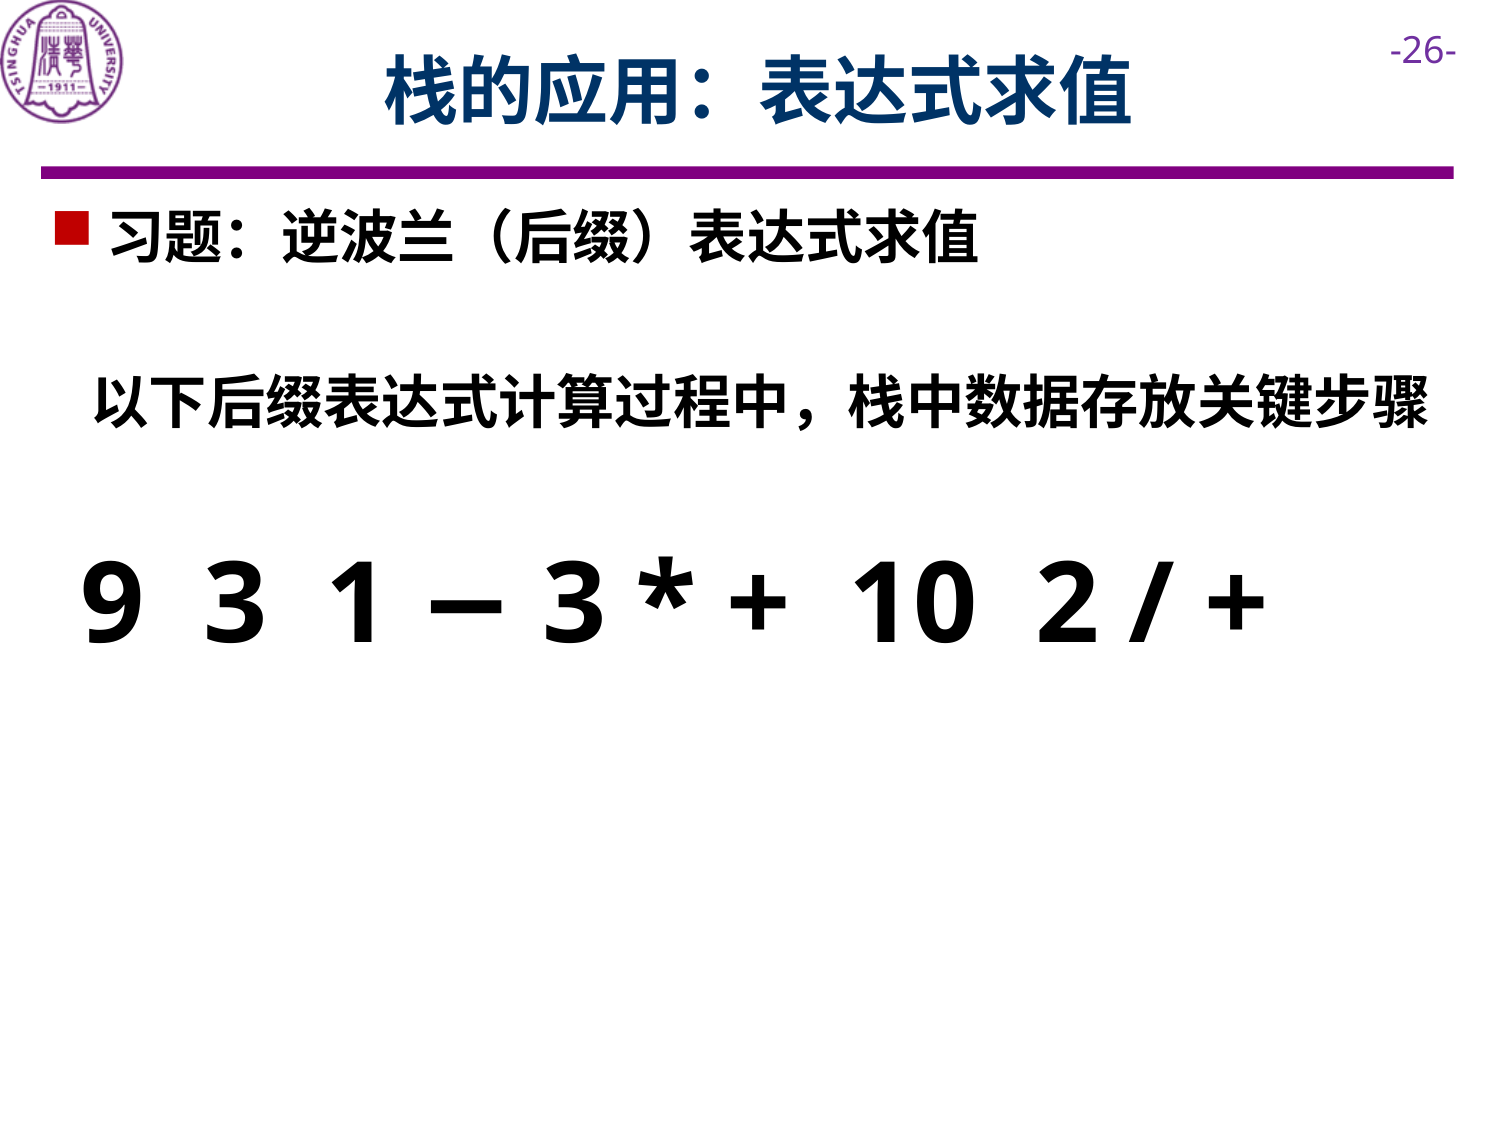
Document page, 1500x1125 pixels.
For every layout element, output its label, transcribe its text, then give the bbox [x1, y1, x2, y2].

picture [0, 0, 124, 124]
title 栈的应用：表达式求值 [135, 13, 1383, 165]
text_box 习题：逆波兰（后缀）表达式求值 以下后缀表达式计算过程中，栈中数据存放关键步骤 9 3 1 − 3 * + 10 2 / + [35, 193, 1456, 673]
